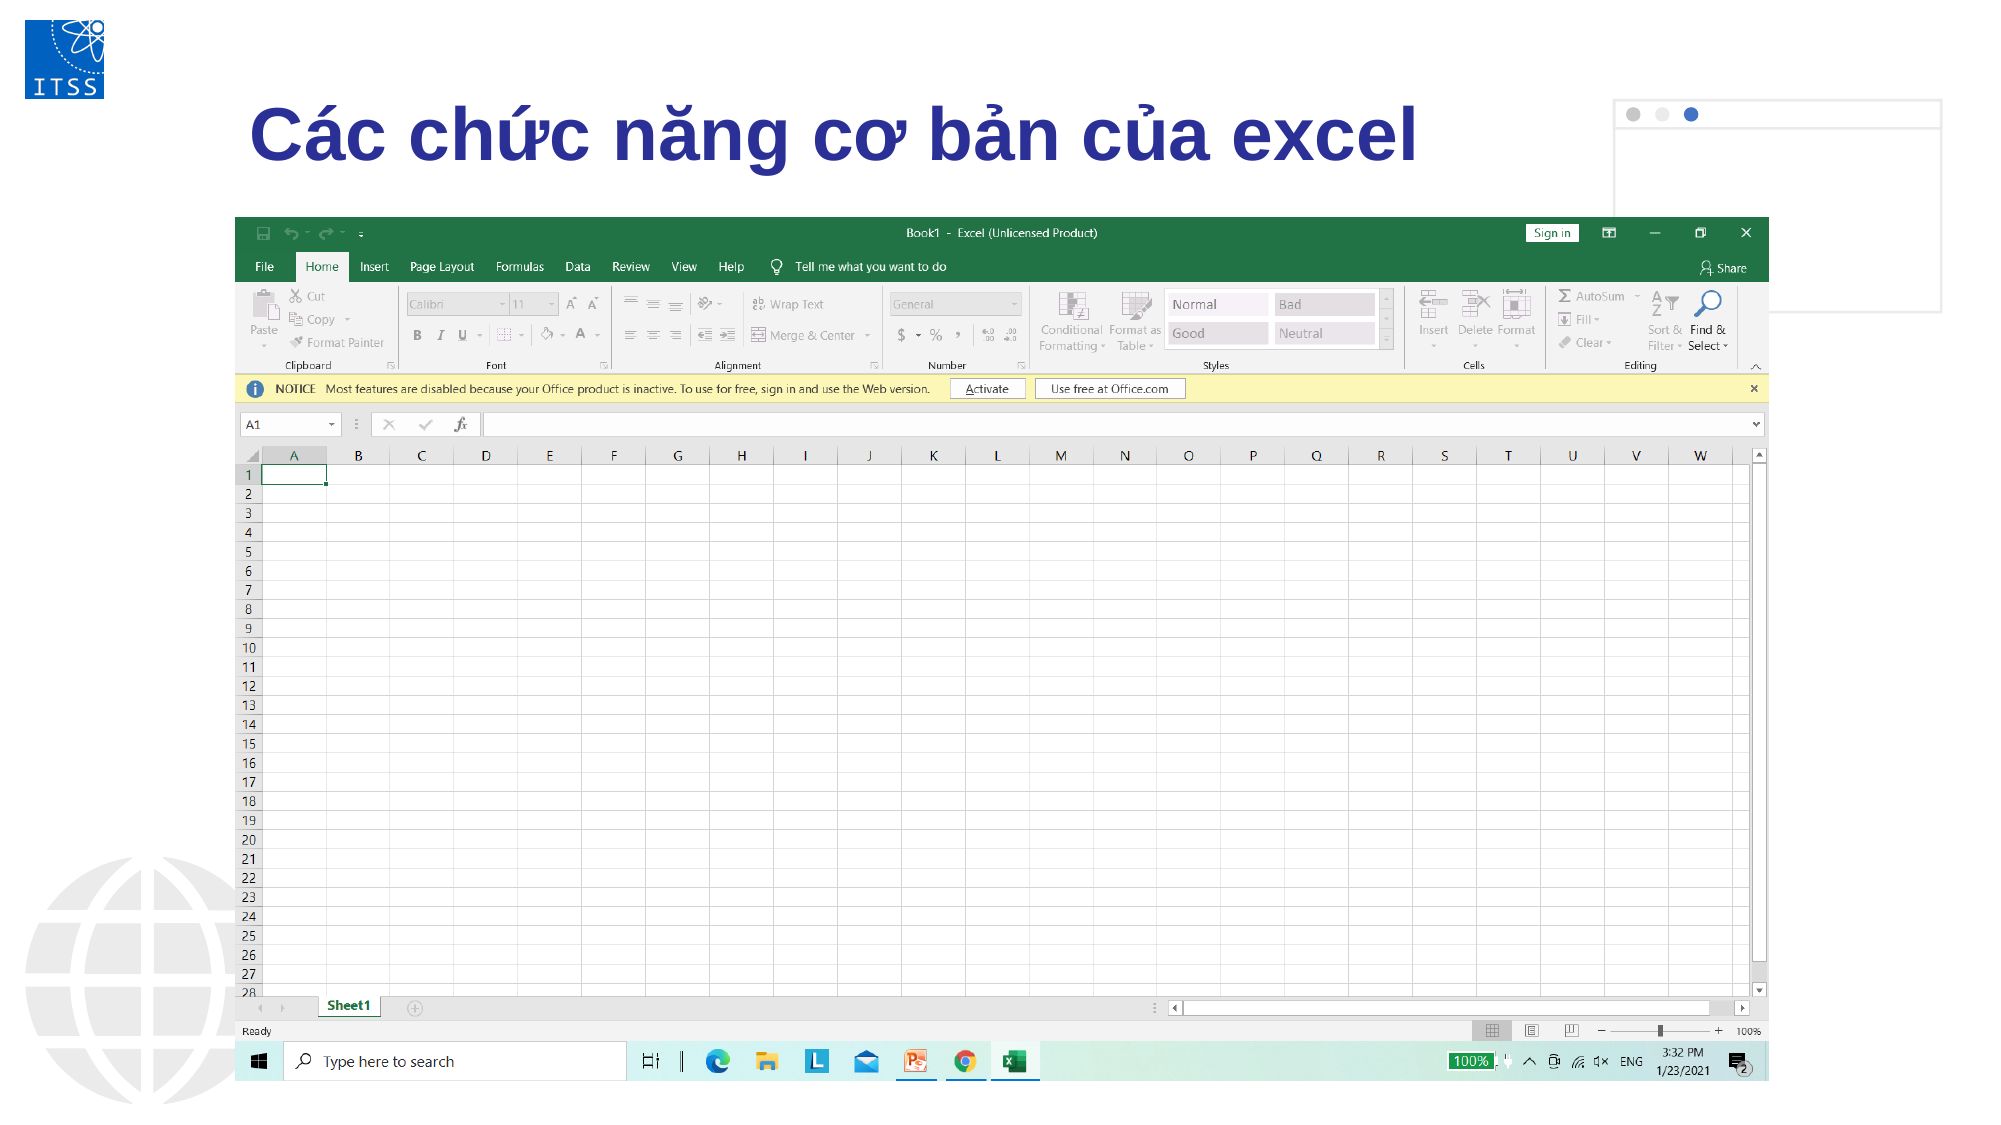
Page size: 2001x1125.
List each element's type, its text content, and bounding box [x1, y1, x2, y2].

picture [234, 217, 1769, 1081]
picture [25, 20, 104, 99]
title Các chức năng cơ bản của excel [234, 27, 1766, 217]
